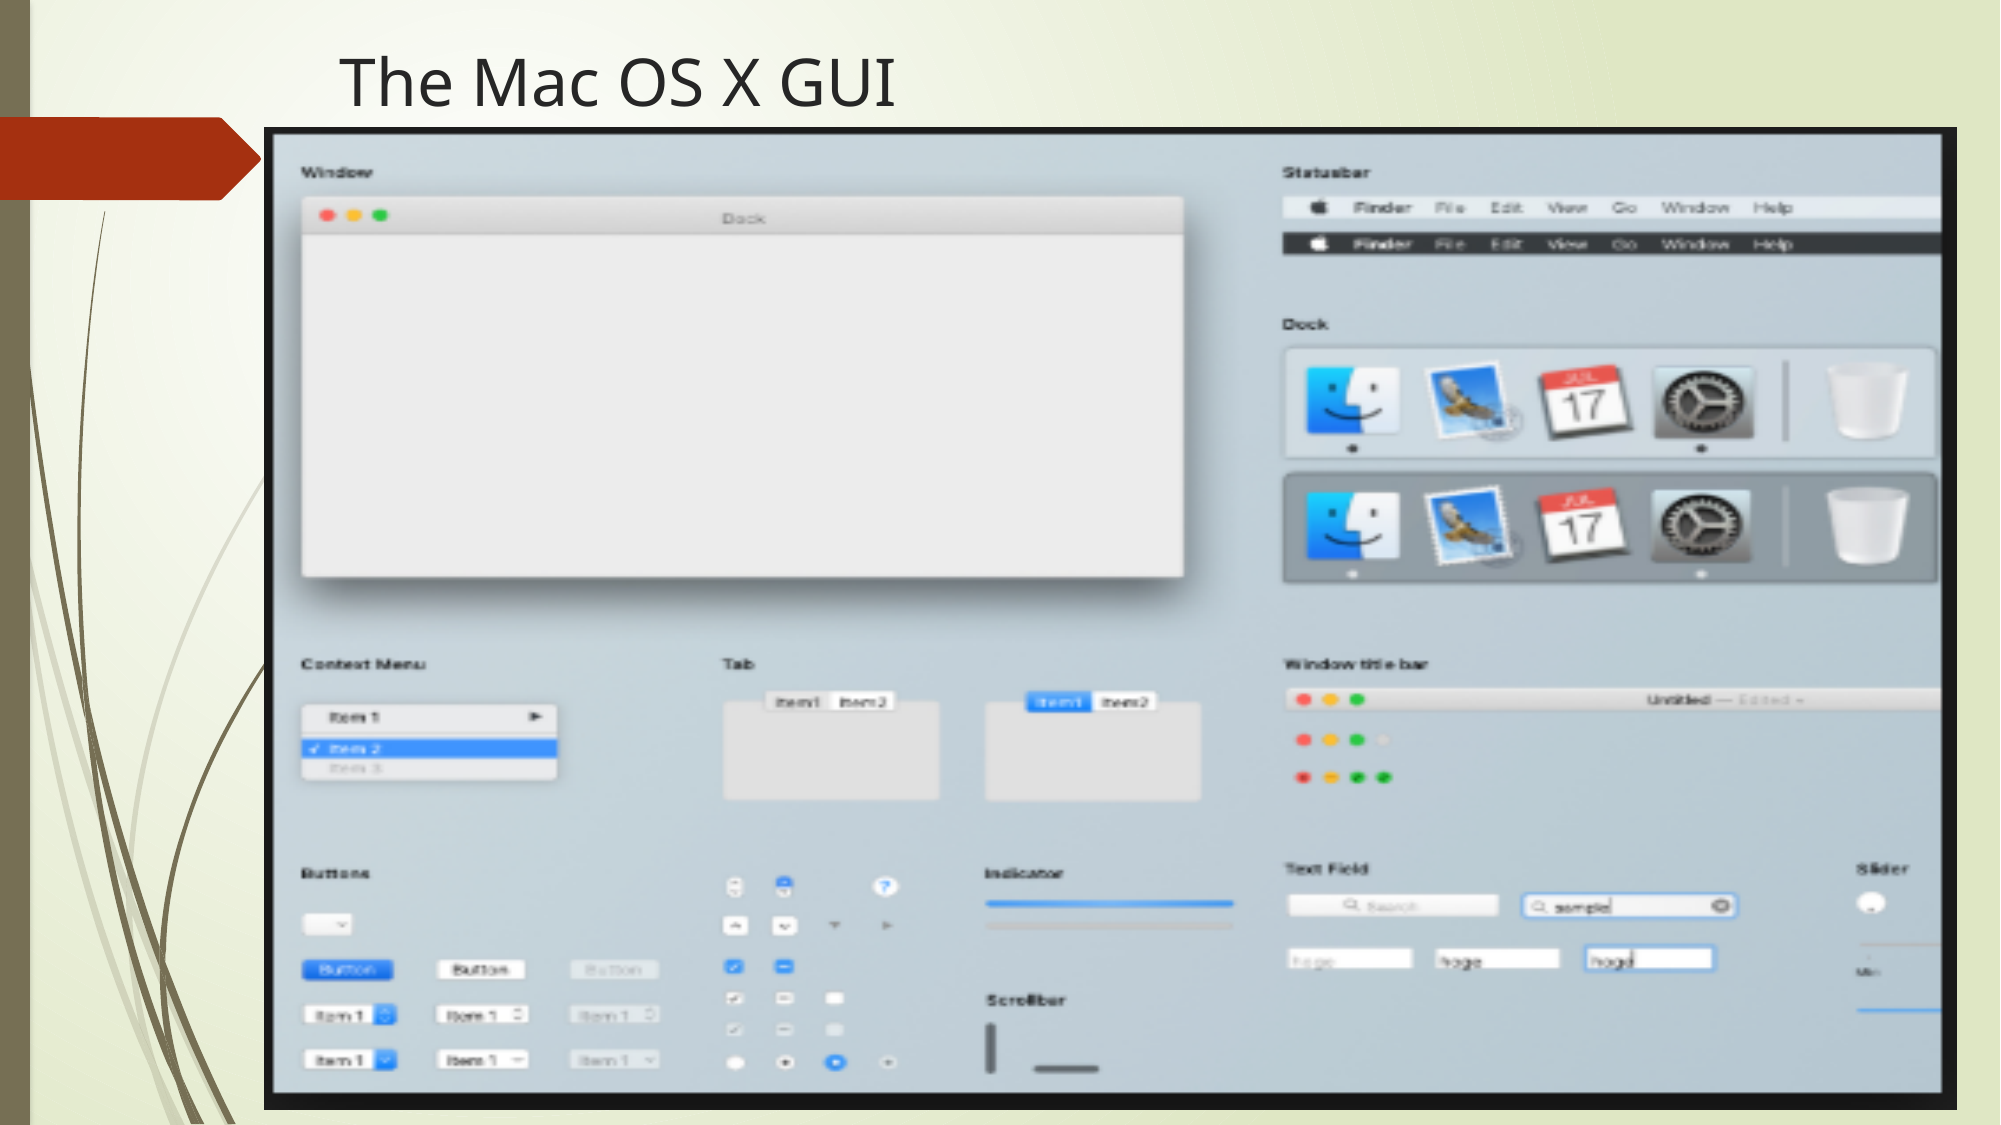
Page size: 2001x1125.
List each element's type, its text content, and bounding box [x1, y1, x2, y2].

title The Mac OS X GUI [324, 32, 1675, 126]
picture [264, 126, 1957, 1110]
